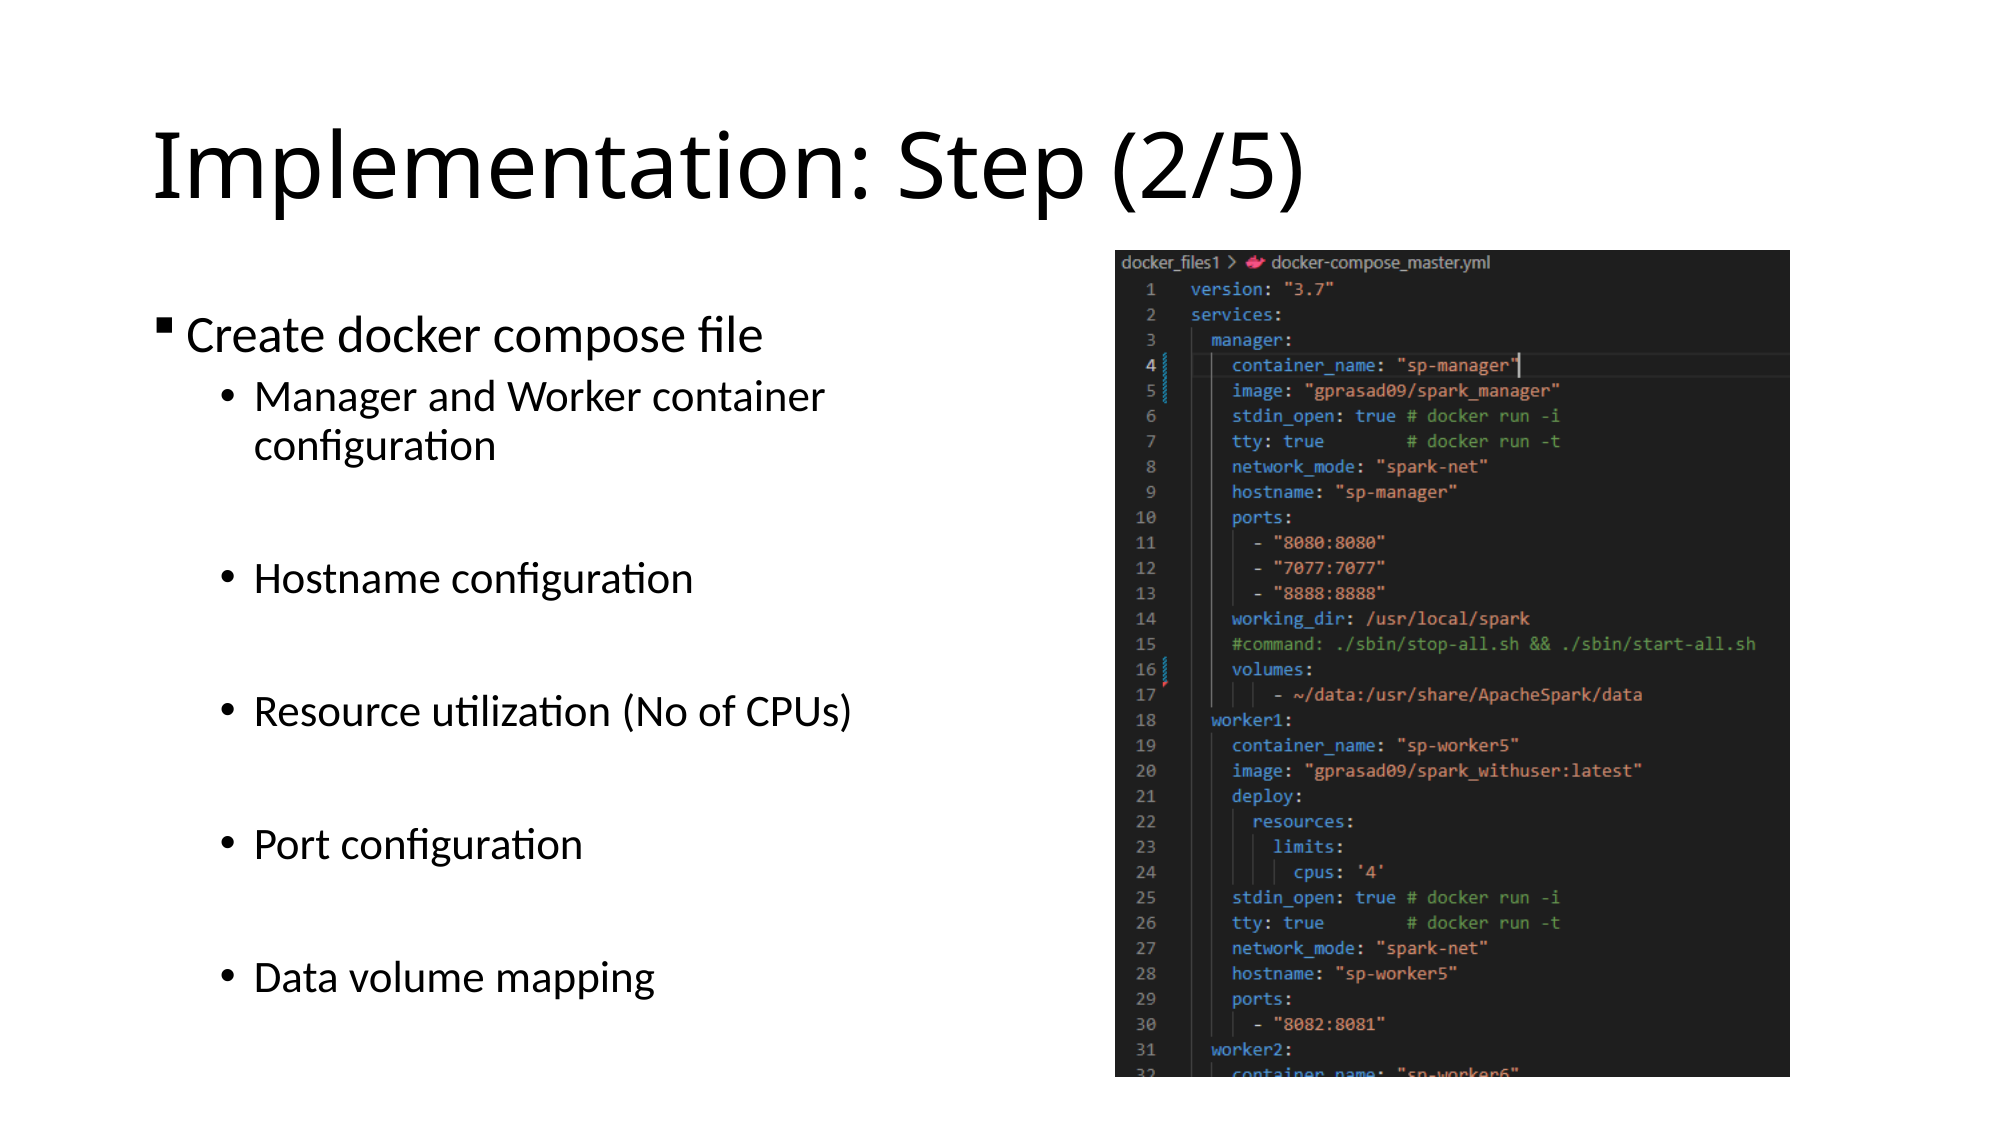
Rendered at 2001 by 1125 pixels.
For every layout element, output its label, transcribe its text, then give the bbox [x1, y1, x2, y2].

picture [1115, 250, 1790, 1077]
list Create docker compose file Manager and Worker container configuration Hostname configuration Resource utilization (No of CPUs) Port configuration Data volume mapping [137, 299, 1048, 1014]
title Implementation: Step (2/5) [137, 59, 1863, 278]
